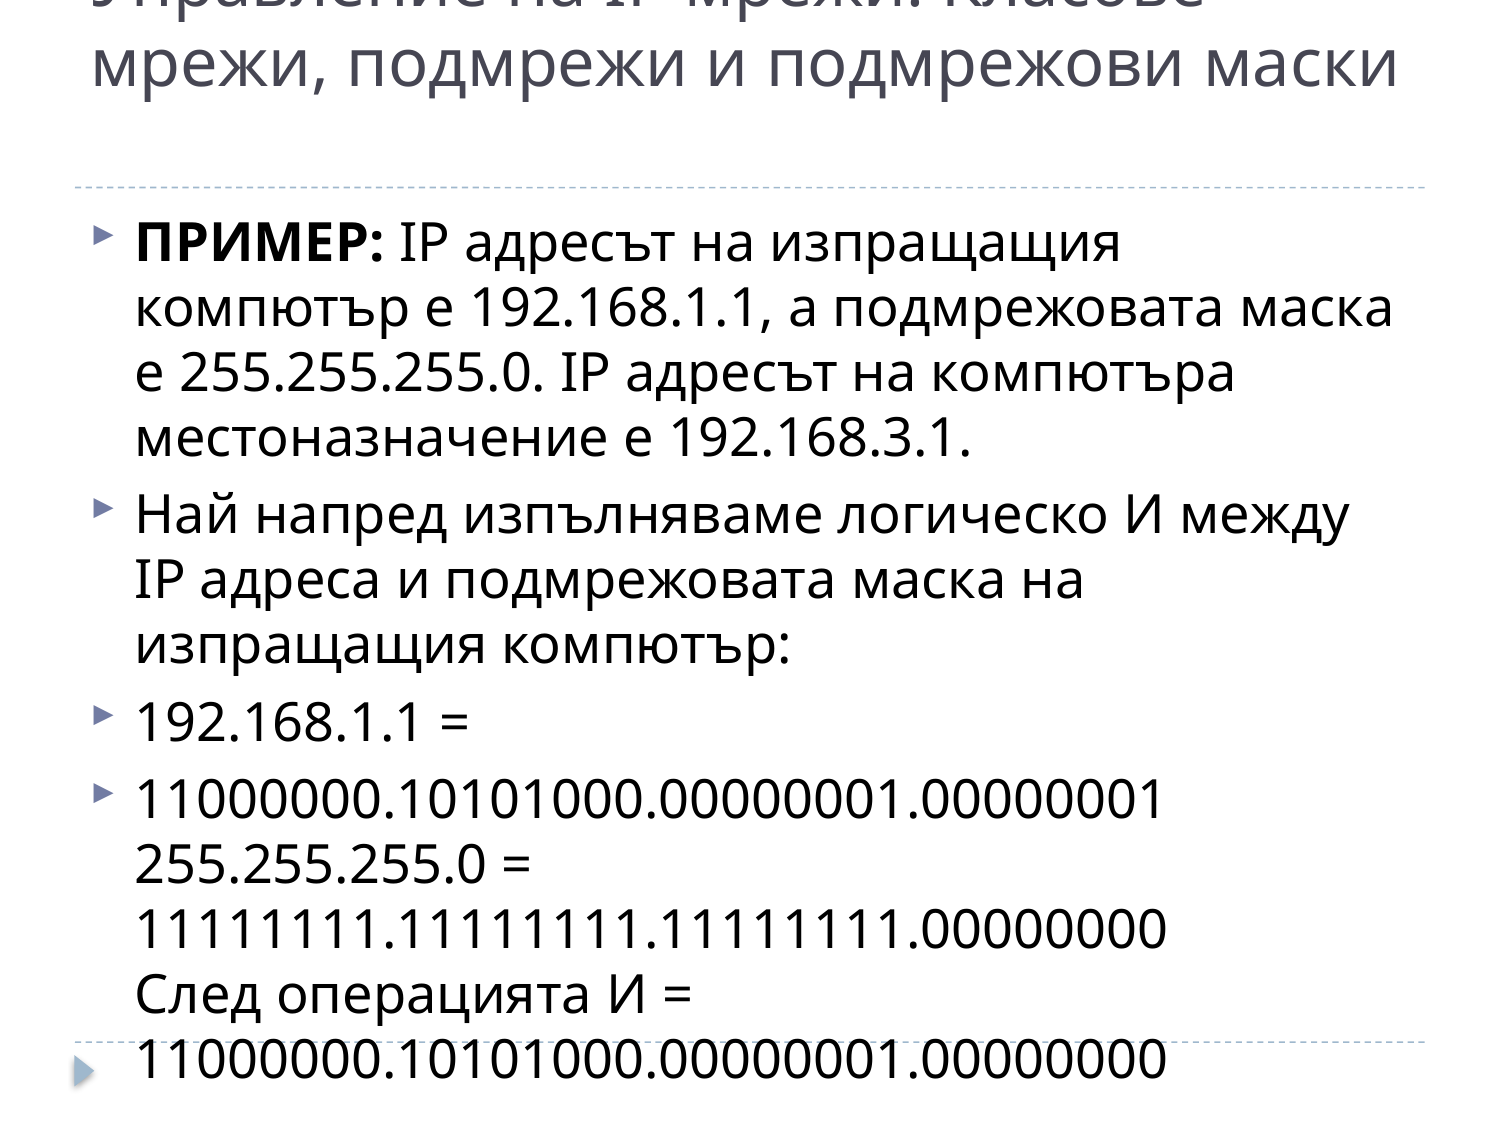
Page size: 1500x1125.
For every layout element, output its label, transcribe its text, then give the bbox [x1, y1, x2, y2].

title Управление на IP мрежи. Класове мрежи, подмрежи и подмрежови маски [75, 24, 1425, 188]
list ПРИМЕР: IP адресът на изпращащия компютър е 192.168.1.1, а подмрежовата маска е 255.255.255.0. IP адресът на компютъра местоназначение е 192.168.3.1. Най напред изпълняваме логическо И между IP адреса и подмрежовата маска на изпращащия компютър: 192.168.1.1 = 11000000.10101000.00000001.00000001 255.255.255.0 = 11111111.11111111.11111111.00000000 След операцията И = 11000000.10101000.00000001.00000000 [75, 200, 1425, 1010]
